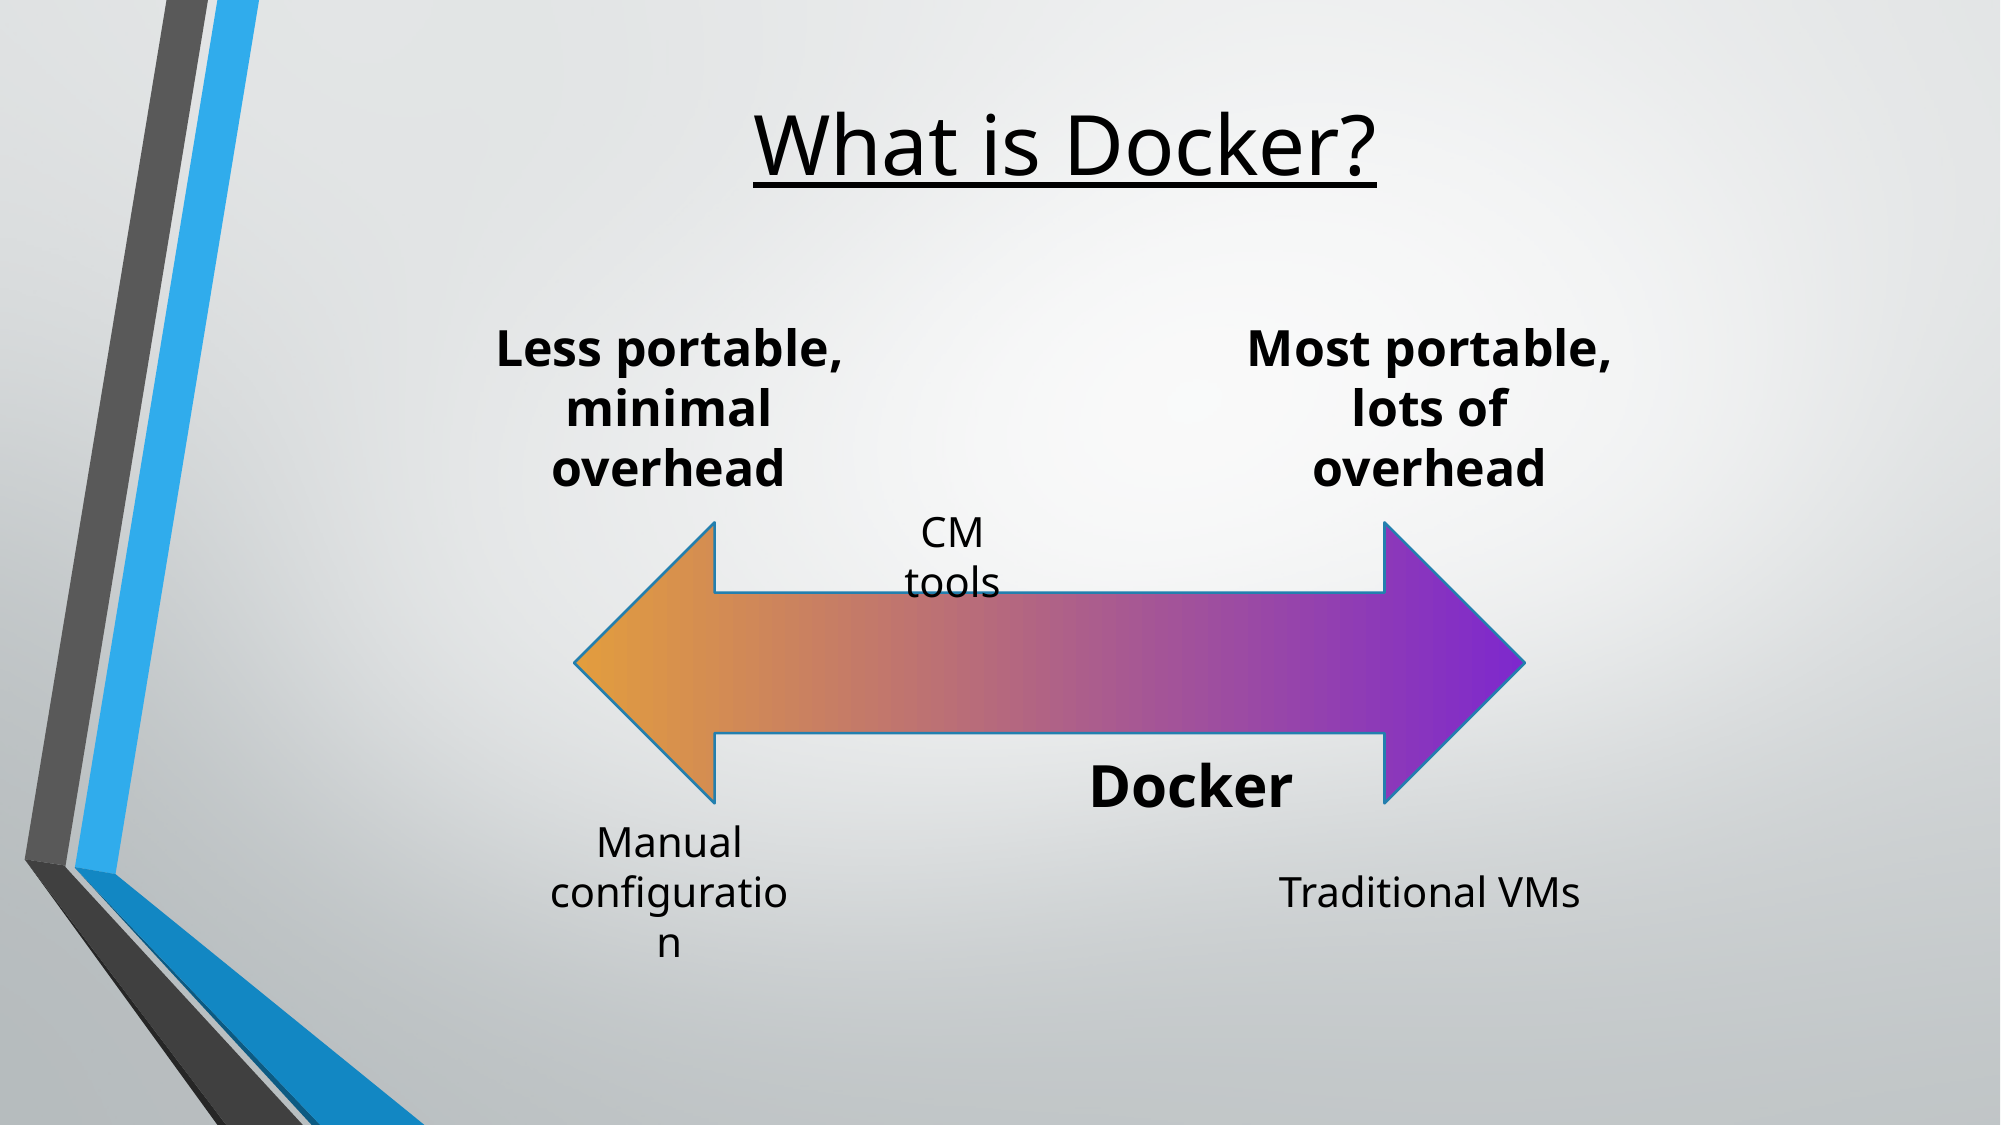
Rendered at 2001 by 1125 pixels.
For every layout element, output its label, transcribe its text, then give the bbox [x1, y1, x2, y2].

text_box What is Docker? [243, 0, 1887, 287]
text_box Manual configuration [527, 803, 811, 978]
text_box CM tools [854, 468, 1050, 644]
text_box Traditional VMs [1260, 803, 1600, 978]
text_box [573, 523, 1526, 803]
list Less portable, minimal overhead [453, 289, 885, 523]
text_box Most portable, lots of overhead [1214, 289, 1646, 523]
text_box Docker [1049, 697, 1333, 872]
